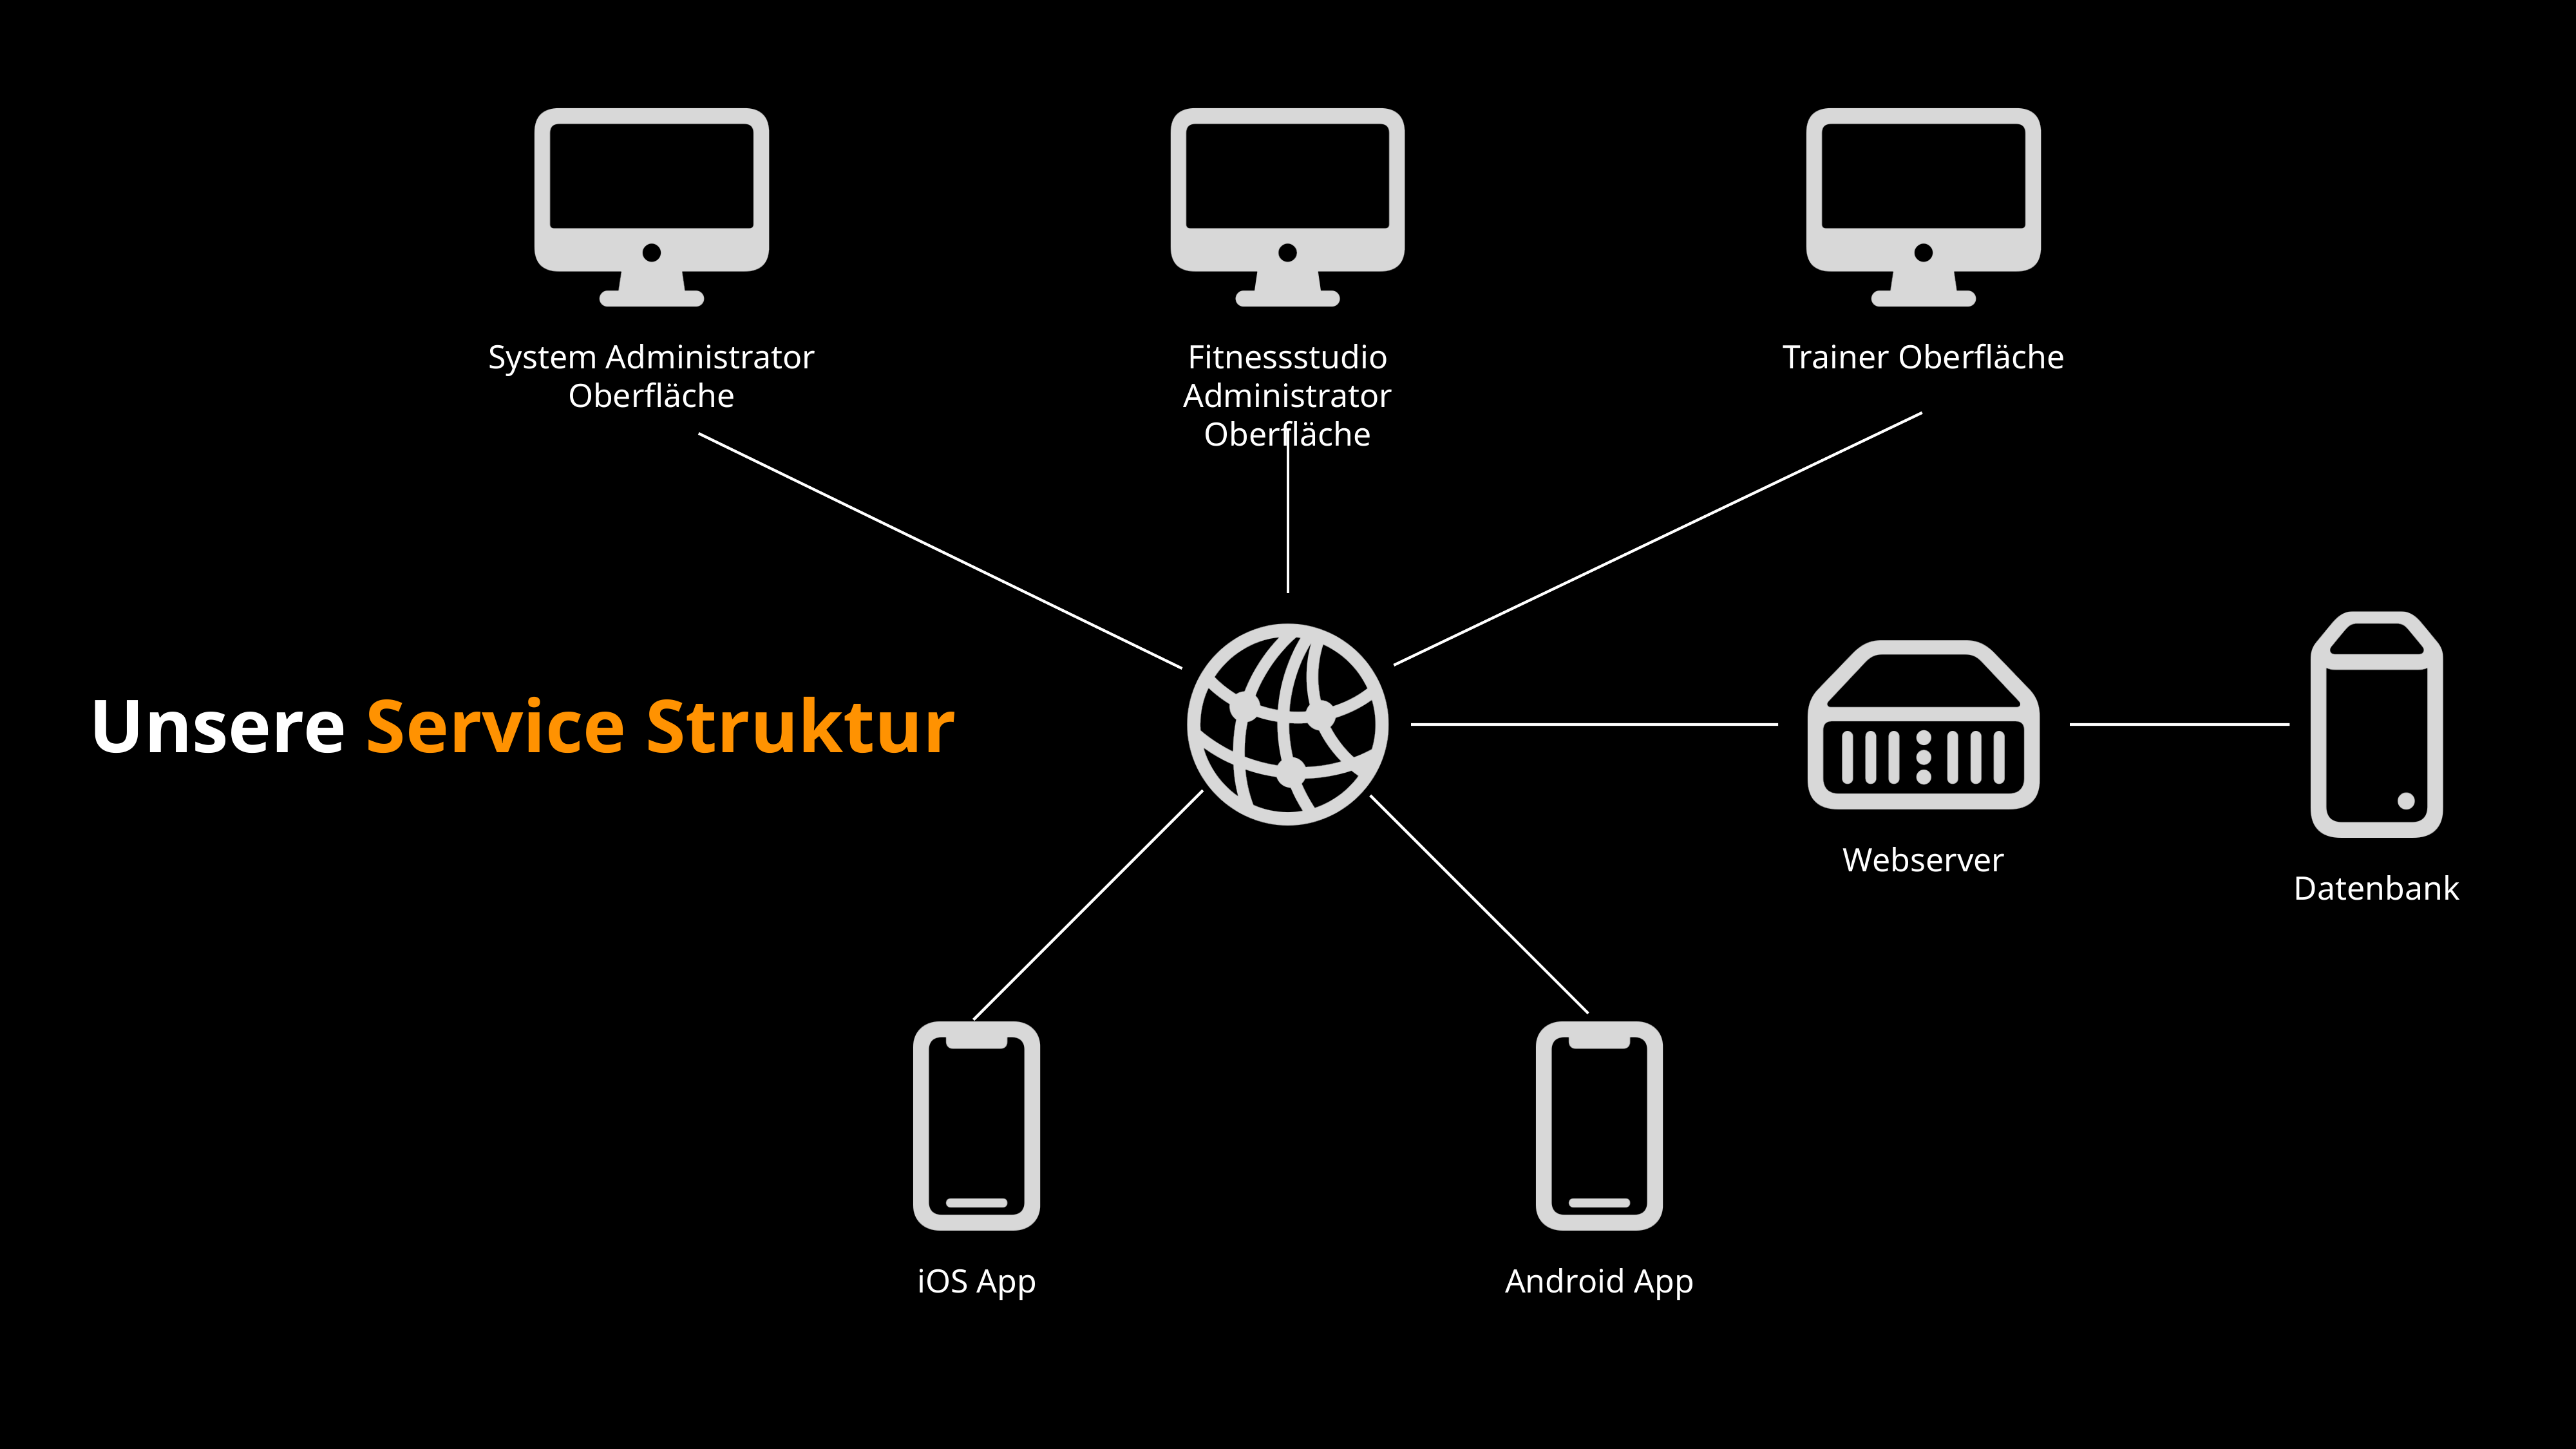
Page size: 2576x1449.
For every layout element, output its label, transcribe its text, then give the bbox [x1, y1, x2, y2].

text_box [1730, 625, 2117, 883]
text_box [458, 93, 846, 419]
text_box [783, 1007, 1171, 1304]
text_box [1094, 93, 1482, 419]
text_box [1730, 93, 2117, 381]
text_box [1406, 1007, 1794, 1304]
picture [1170, 609, 1406, 840]
text_box Unsere Service Struktur [84, 675, 971, 774]
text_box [2183, 596, 2571, 912]
